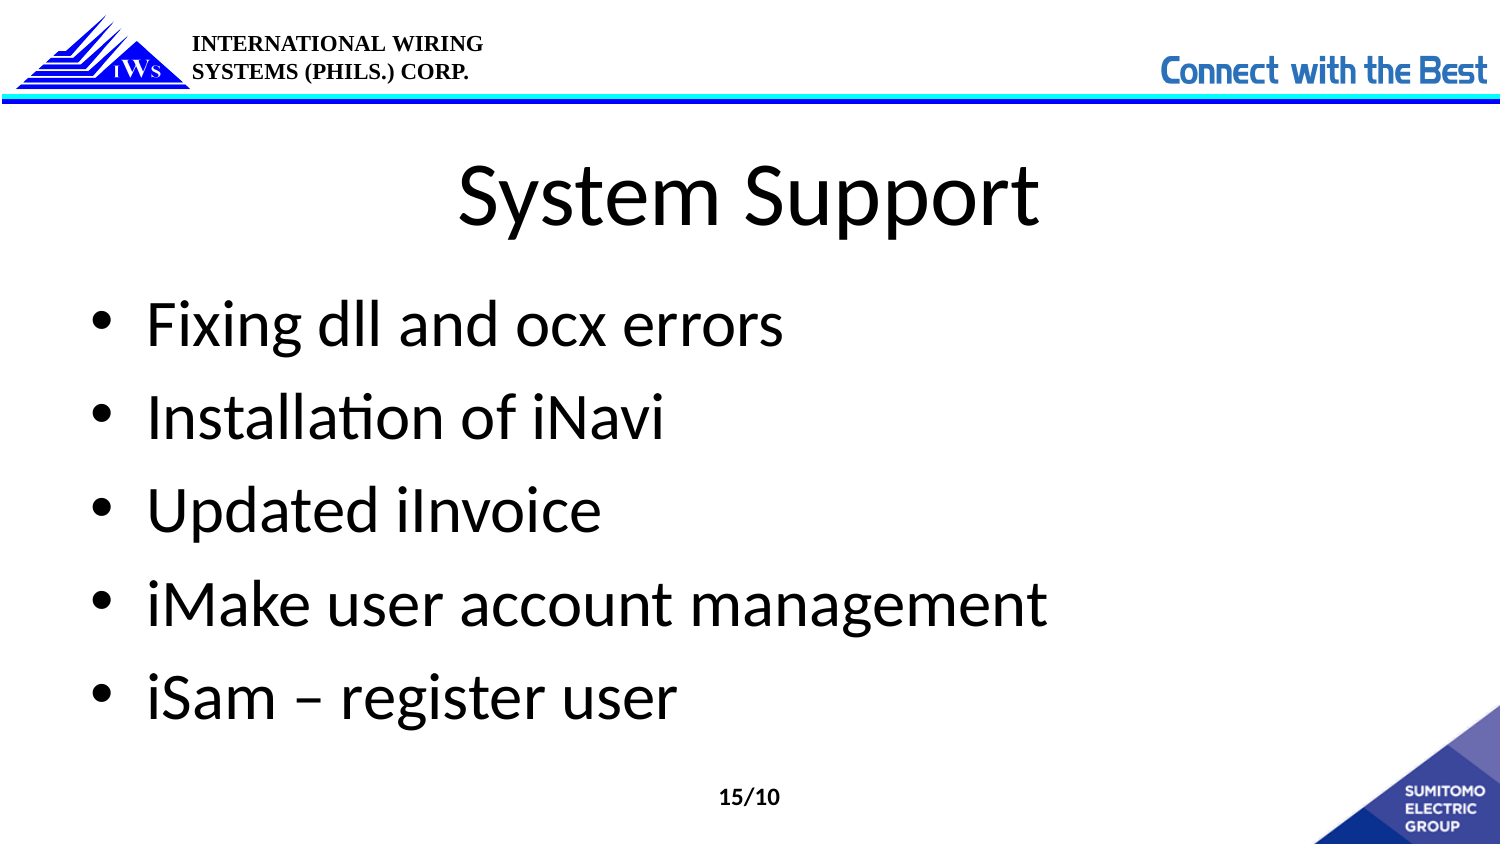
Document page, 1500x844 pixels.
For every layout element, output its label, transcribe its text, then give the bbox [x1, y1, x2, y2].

list Fixing dll and ocx errors Installation of iNavi Updated iInvoice iMake user account management iSam – register user [75, 271, 1425, 754]
picture [1158, 52, 1490, 87]
title System Support [75, 118, 1425, 259]
picture [16, 11, 190, 94]
picture [1310, 703, 1500, 844]
